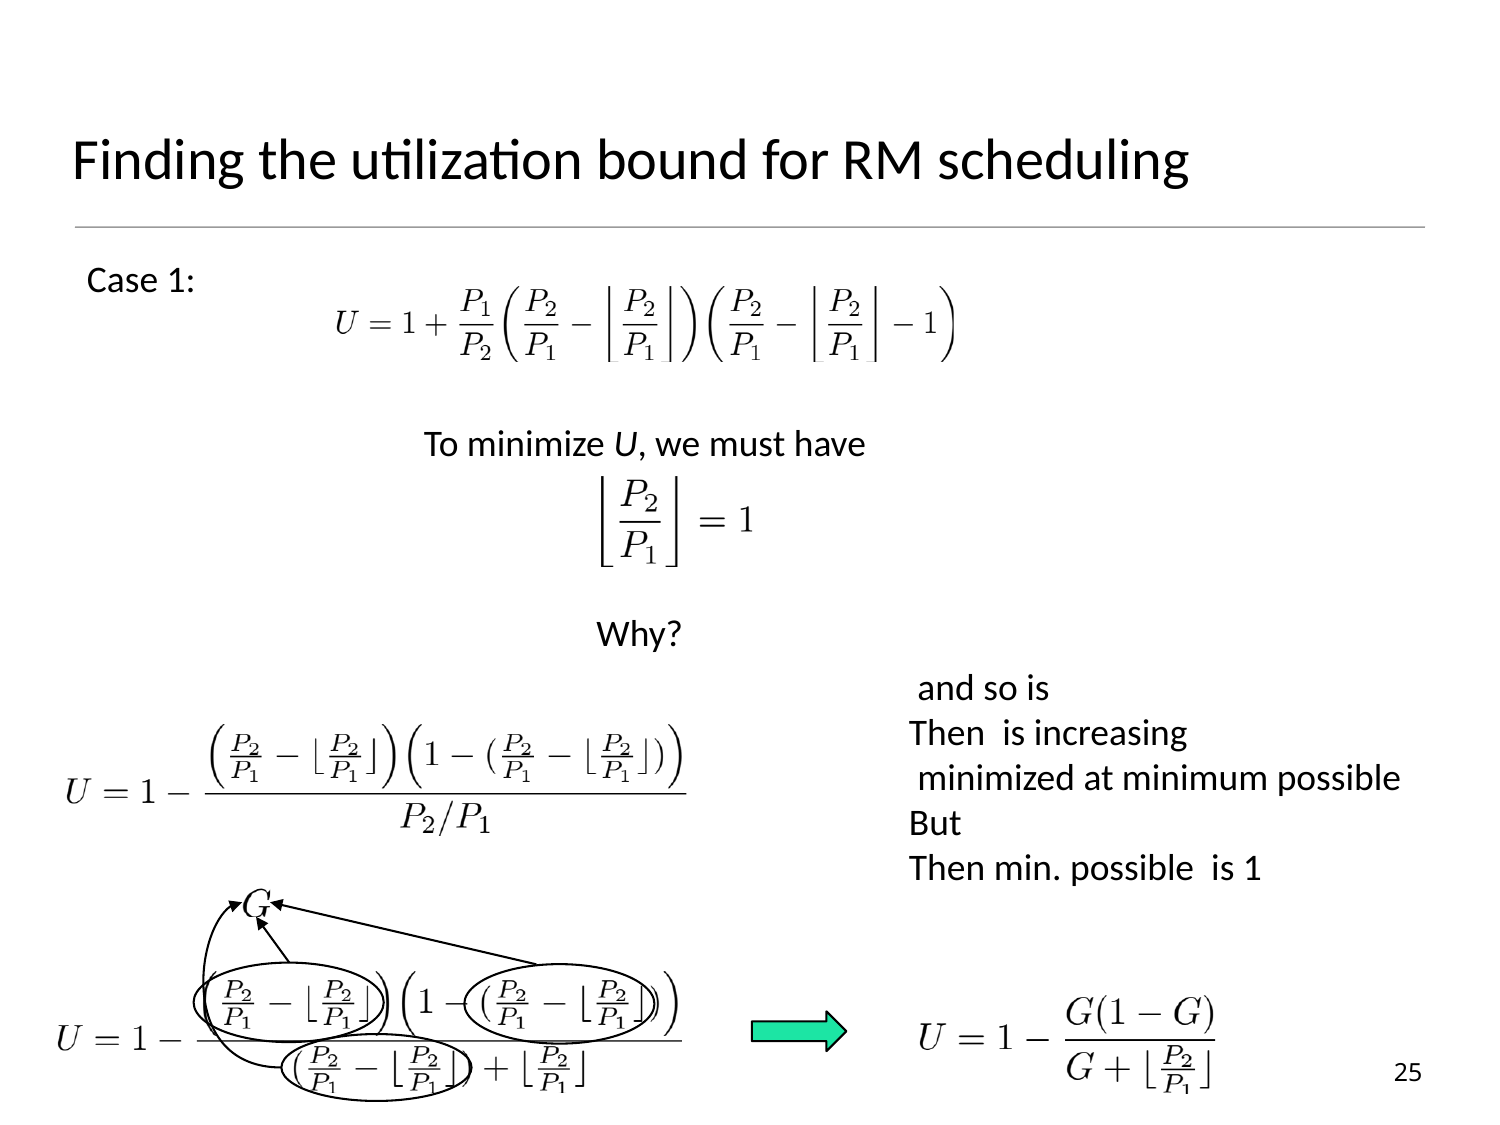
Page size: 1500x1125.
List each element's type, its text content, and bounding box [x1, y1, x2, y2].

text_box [283, 902, 537, 965]
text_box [241, 902, 282, 1068]
picture [241, 887, 271, 902]
text_box To minimize U, we must have [423, 418, 867, 464]
text_box Why? [596, 609, 684, 655]
picture [57, 970, 683, 1093]
text_box Case 1: [86, 254, 197, 300]
text_box [540, 964, 605, 969]
title Finding the utilization bound for RM scheduling [66, 36, 1436, 199]
picture [919, 994, 1216, 1094]
picture [600, 475, 753, 567]
text_box [751, 1011, 847, 1052]
picture [336, 285, 954, 362]
picture [66, 723, 687, 837]
